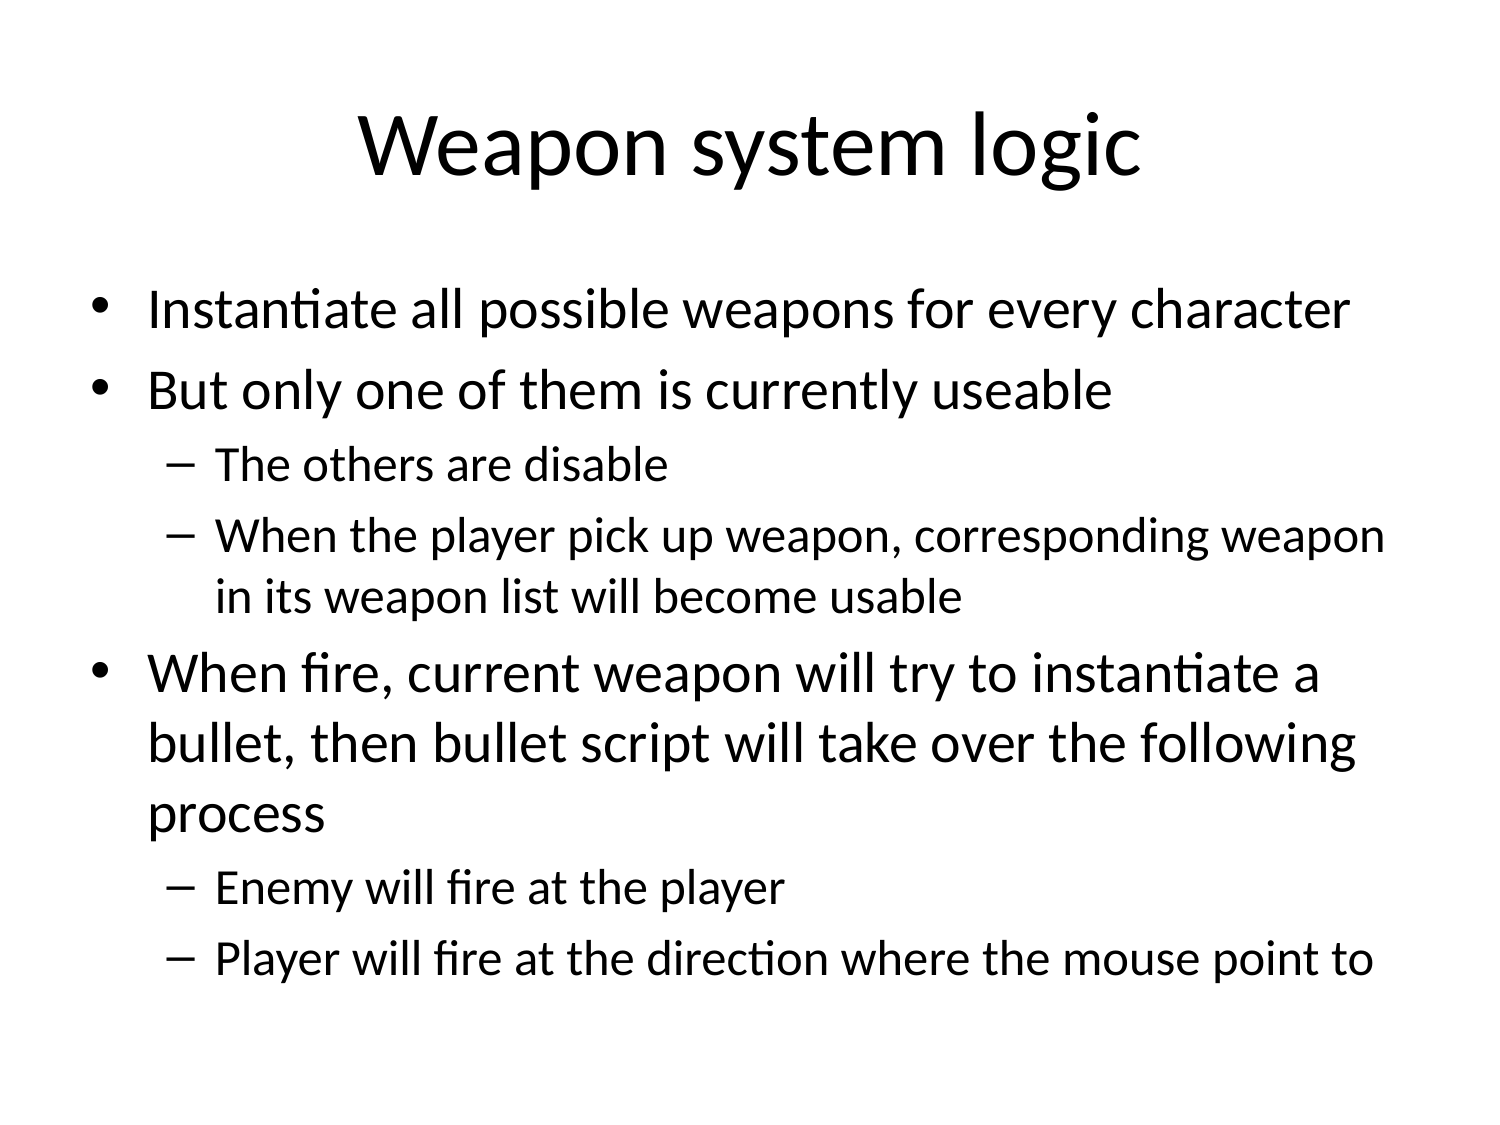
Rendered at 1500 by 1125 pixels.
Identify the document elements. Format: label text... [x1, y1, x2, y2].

title Weapon system logic [75, 45, 1425, 233]
list Instantiate all possible weapons for every character But only one of them is currently useable The others are disable When the player pick up weapon, corresponding weapon in its weapon list will become usable When fire, current weapon will try to instantiate a bullet, then bullet script will take over the following process Enemy will fire at the player Player will fire at the direction where the mouse point to [75, 262, 1425, 1005]
